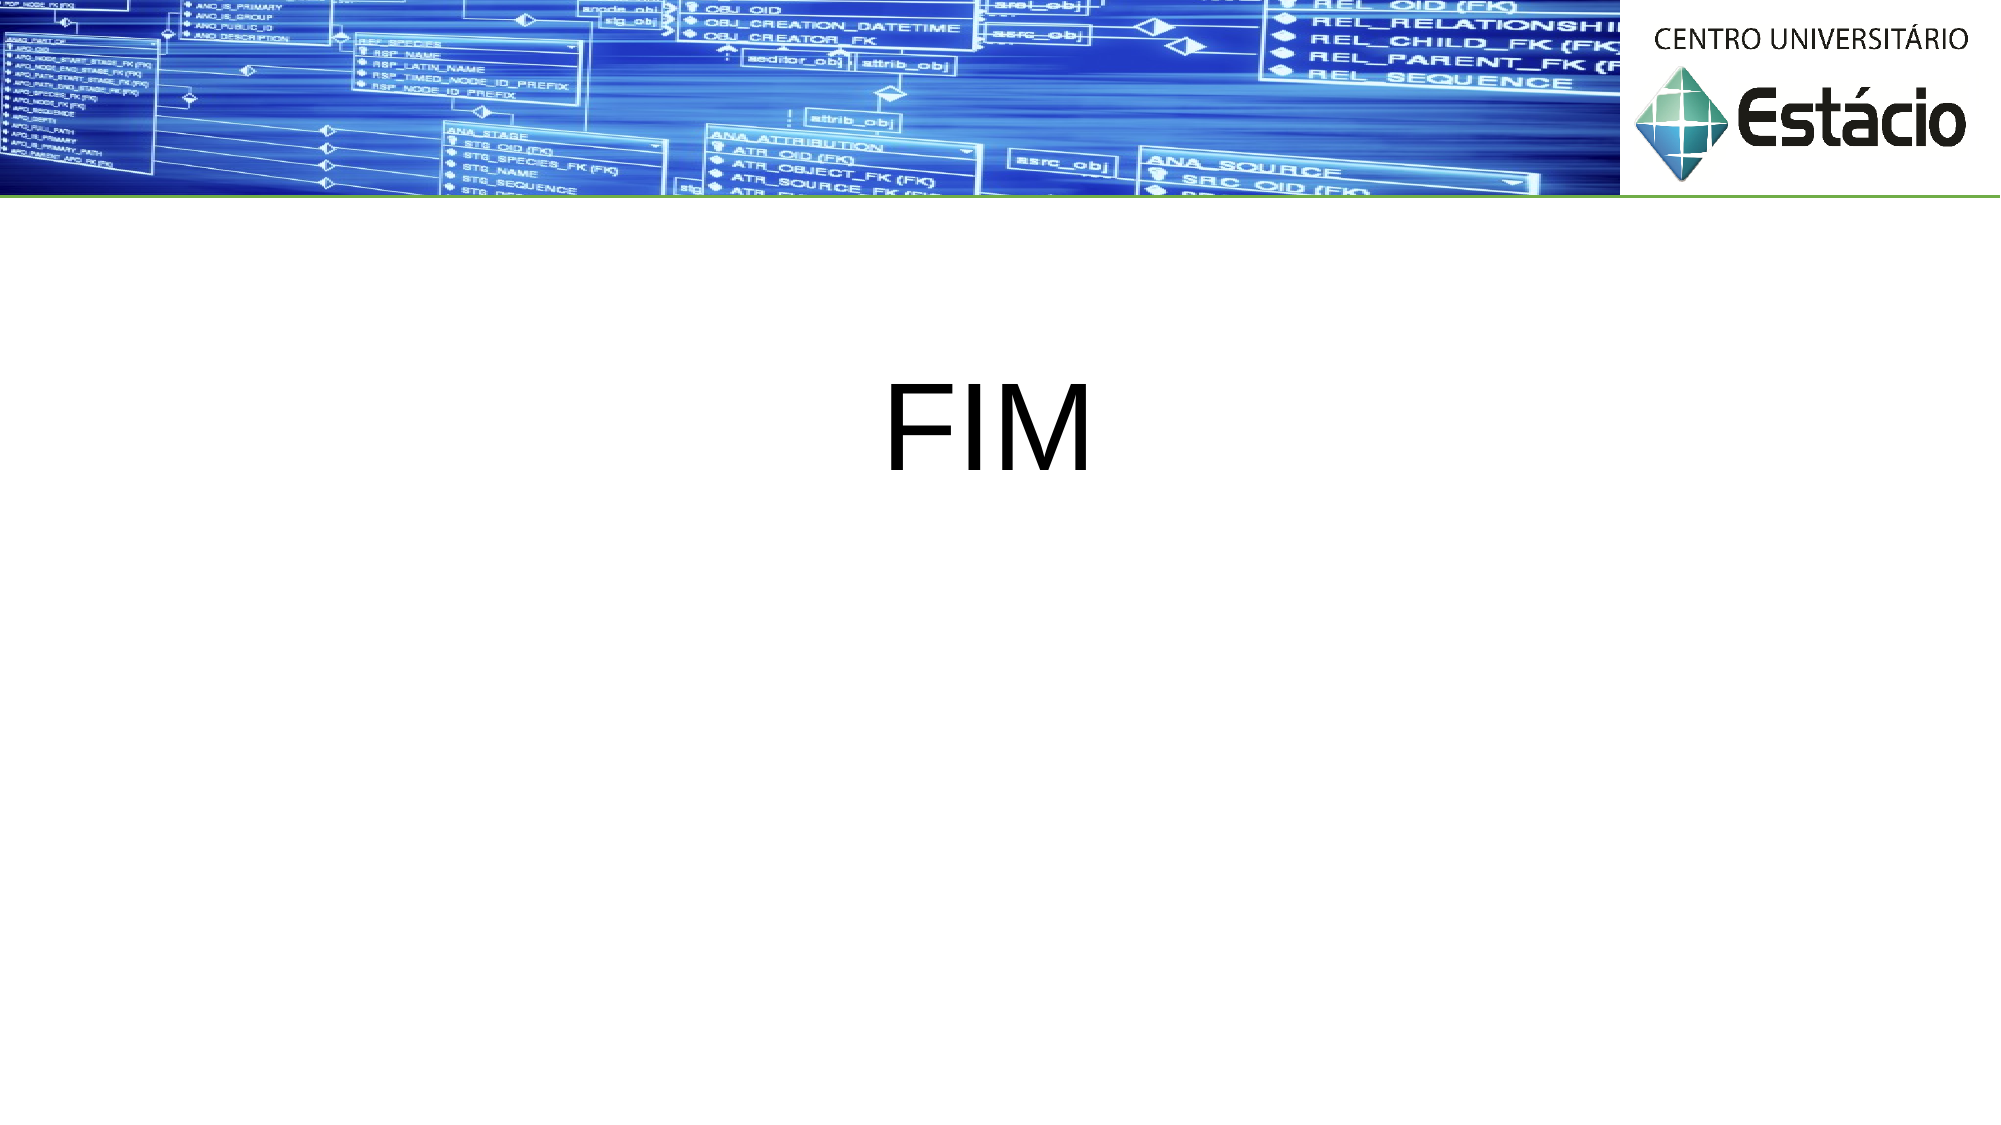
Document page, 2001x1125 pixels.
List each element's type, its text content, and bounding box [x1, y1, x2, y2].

picture [0, 0, 1979, 196]
subtitle FIM [0, 233, 1979, 1066]
